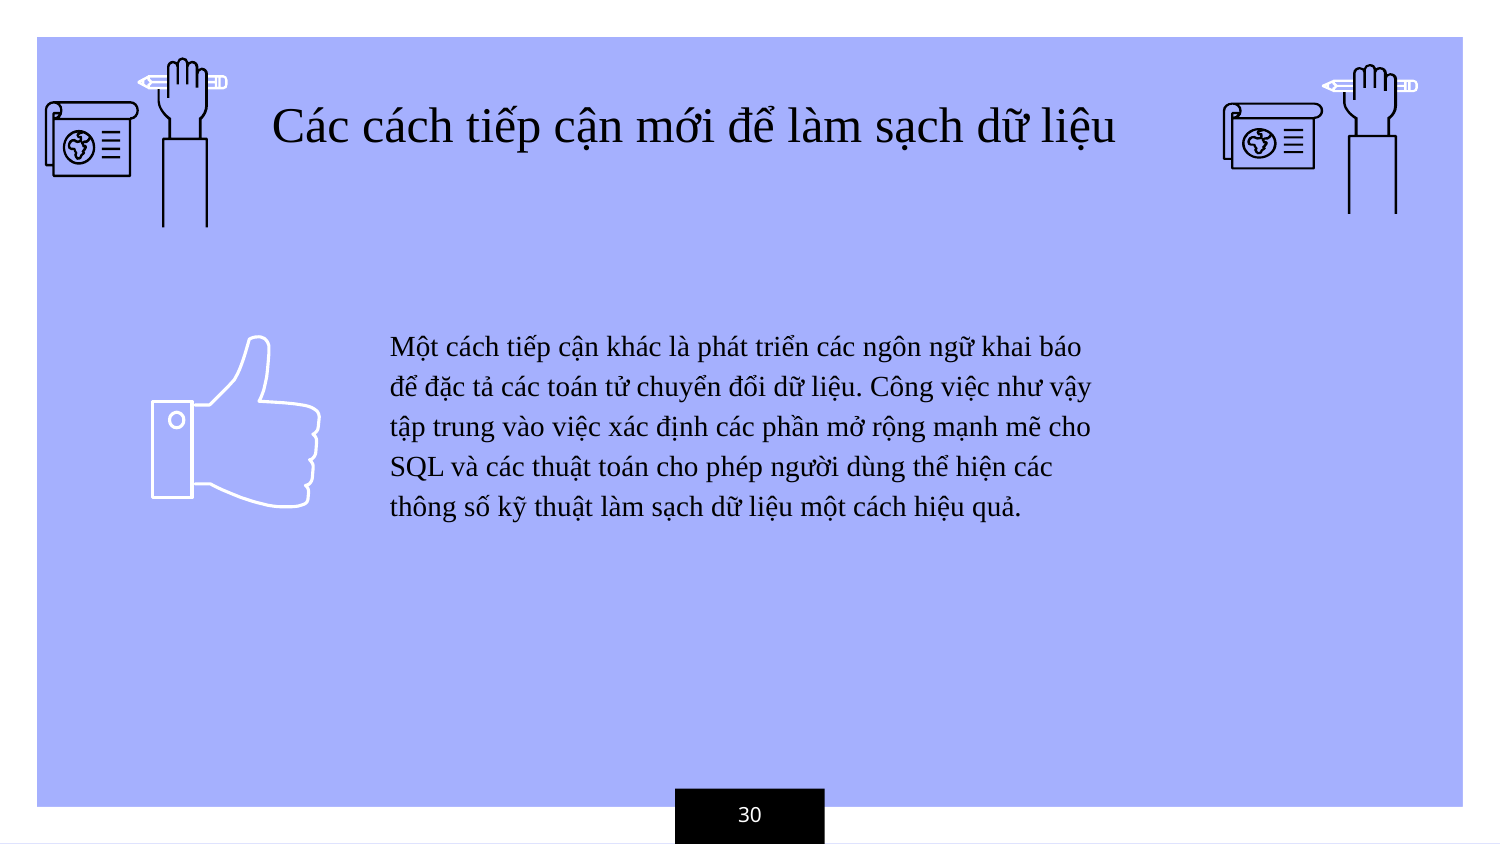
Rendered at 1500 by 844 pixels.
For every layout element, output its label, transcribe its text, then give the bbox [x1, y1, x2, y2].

title Các cách tiếp cận mới để làm sạch dữ liệu [233, 83, 1213, 168]
slide_number 30 [675, 788, 825, 844]
text_box Một cách tiếp cận khác là phát triển các ngôn ngữ khai báo để đặc tả các toán tử chuyển đổi dữ liệu. Công việc như vậy tập trung vào việc xác định các phần mở rộng mạnh mẽ cho SQL và các thuật toán cho phép người dùng thể hiện các thông số kỹ thuật làm sạch dữ liệu một cách hiệu quả. [374, 314, 1125, 530]
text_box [151, 336, 320, 508]
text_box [44, 57, 228, 228]
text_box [1222, 63, 1419, 215]
